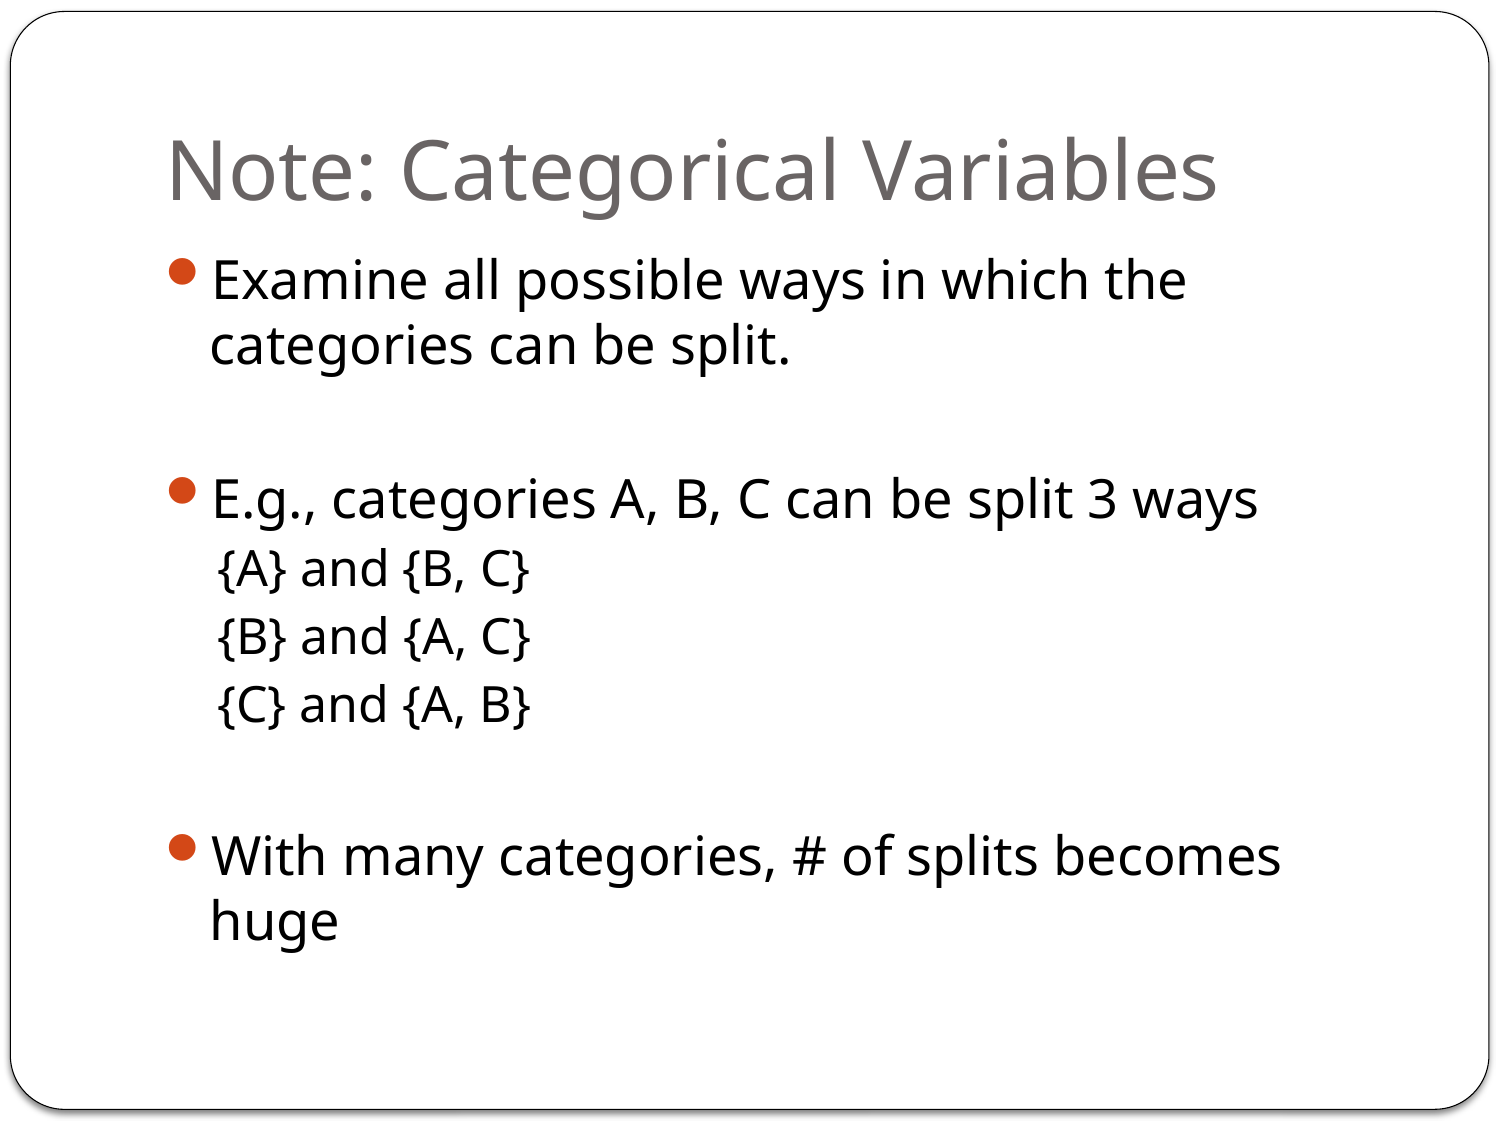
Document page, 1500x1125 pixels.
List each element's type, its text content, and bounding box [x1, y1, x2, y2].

list Examine all possible ways in which the categories can be split. E.g., categories A, B, C can be split 3 ways {A} and {B, C} {B} and {A, C} {C} and {A, B} With many categories, # of splits becomes huge [149, 237, 1426, 988]
title Note: Categorical Variables [149, 44, 1426, 233]
